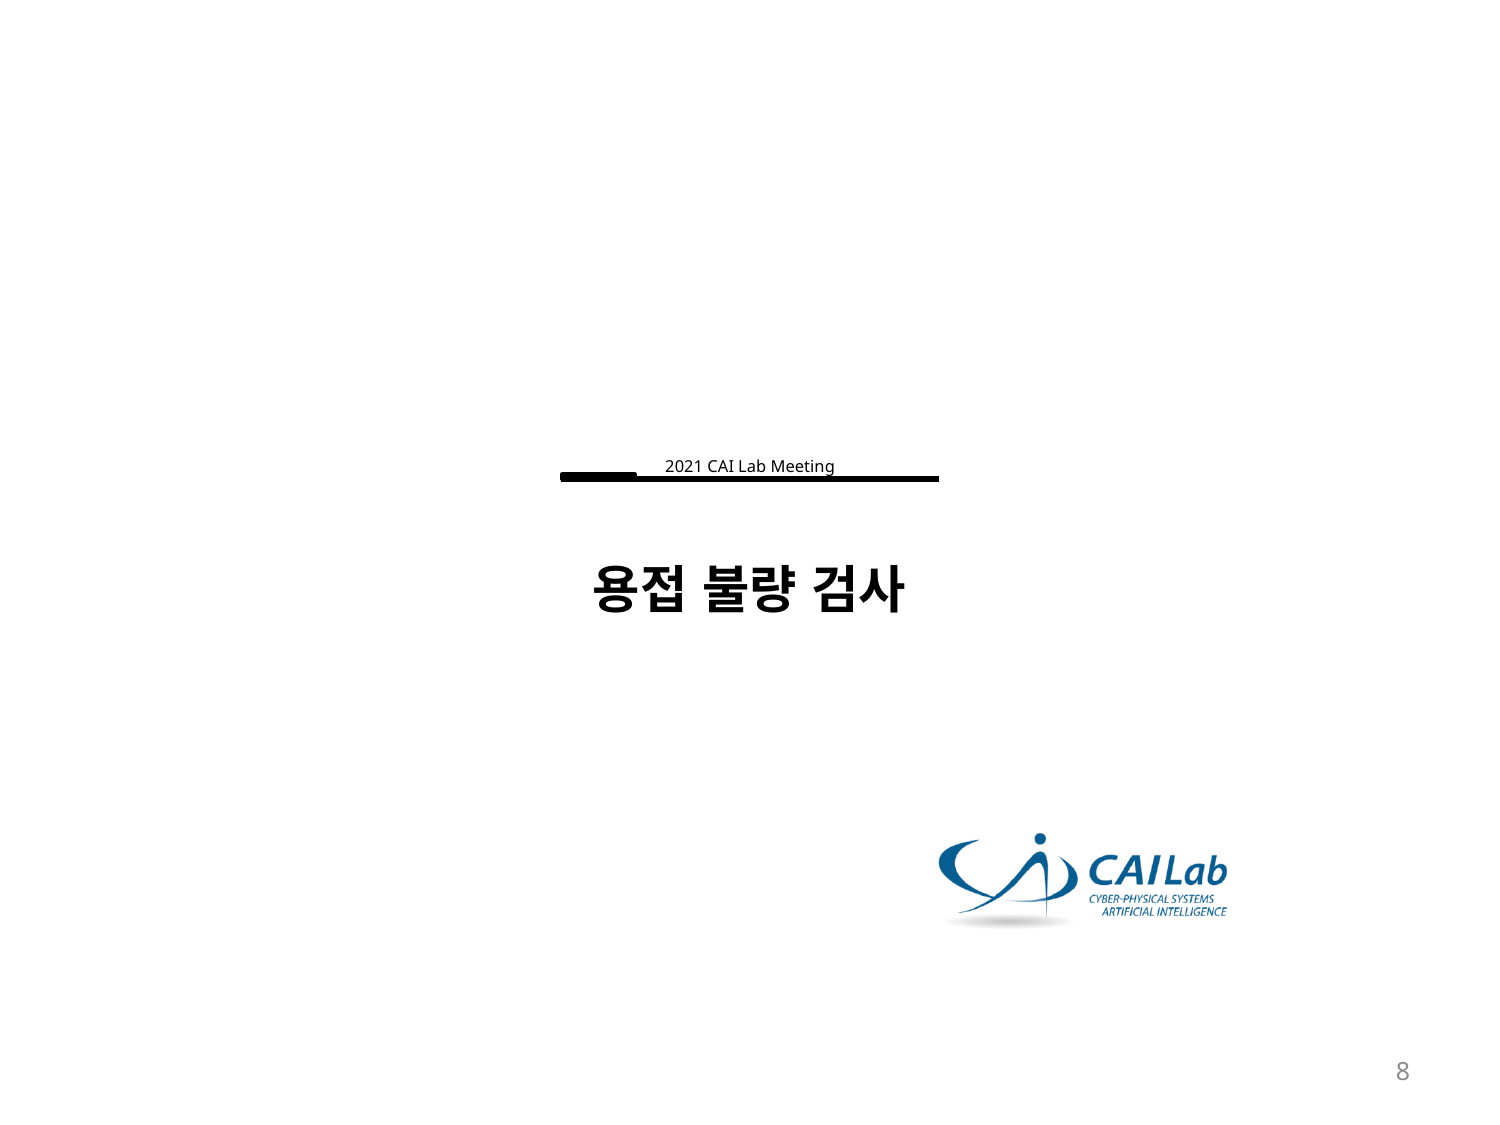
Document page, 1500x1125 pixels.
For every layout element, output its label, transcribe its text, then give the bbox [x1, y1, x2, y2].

slide_number 8 [1074, 1042, 1425, 1103]
picture [893, 788, 1281, 977]
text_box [333, 447, 1167, 628]
